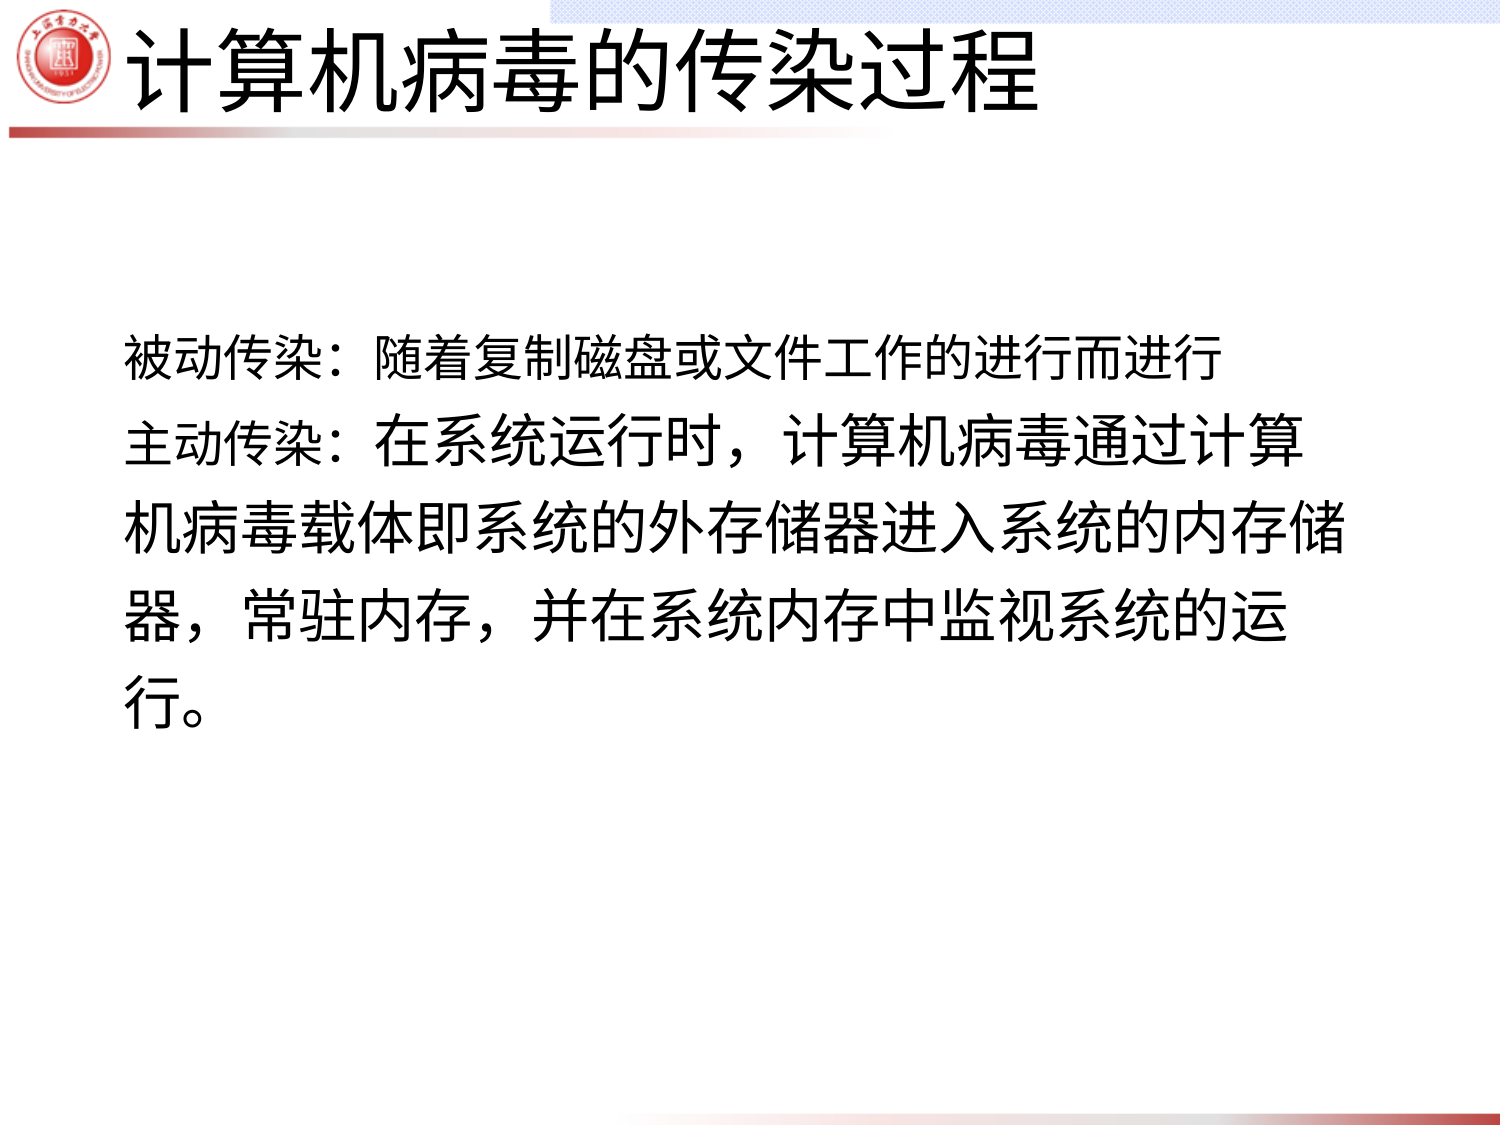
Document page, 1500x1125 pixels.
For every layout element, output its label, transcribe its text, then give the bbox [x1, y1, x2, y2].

text_box 计算机病毒的传染过程 [108, 40, 1292, 131]
picture [0, 0, 1500, 1125]
text_box 被动传染：随着复制磁盘或文件工作的进行而进行 主动传染：在系统运行时，计算机病毒通过计算机病毒载体即系统的外存储器进入系统的内存储器，常驻内存，并在系统内存中监视系统的运行。 [108, 304, 1370, 814]
